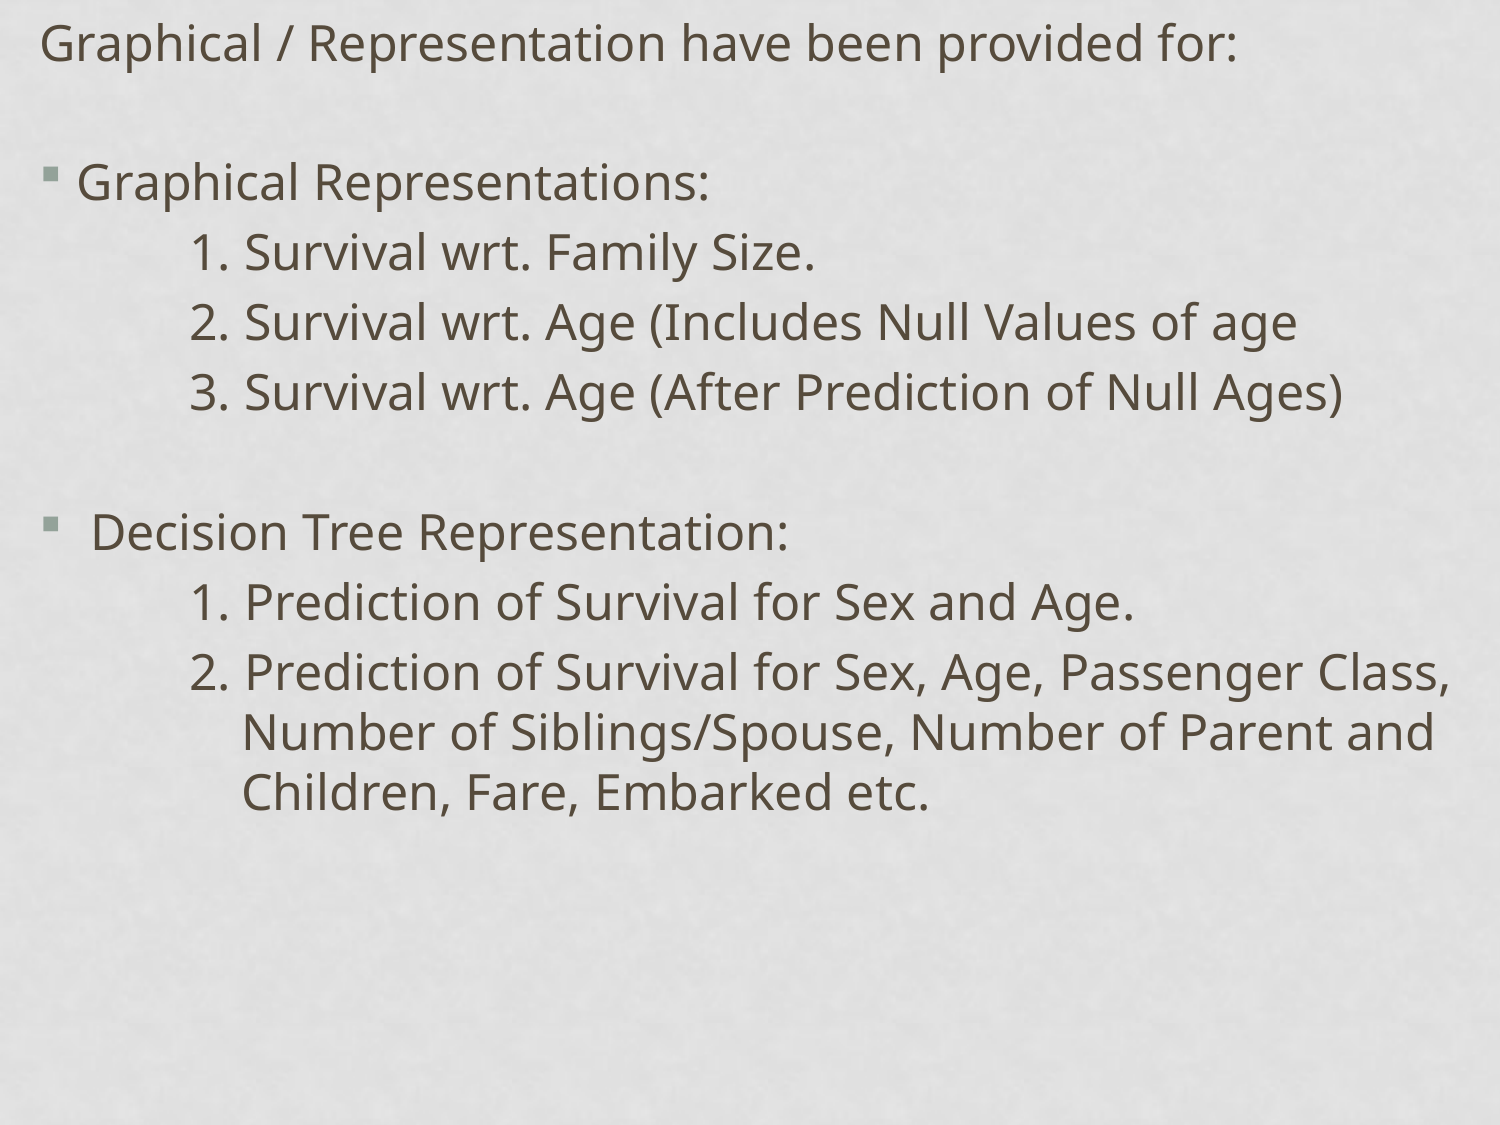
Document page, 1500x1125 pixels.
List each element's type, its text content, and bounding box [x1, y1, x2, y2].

list Graphical / Representation have been provided for: Graphical Representations: 1. Survival wrt. Family Size. 2. Survival wrt. Age (Includes Null Values of age 3. Survival wrt. Age (After Prediction of Null Ages) Decision Tree Representation: 1. Prediction of Survival for Sex and Age. 2. Prediction of Survival for Sex, Age, Passenger Class, Number of Siblings/Spouse, Number of Parent and Children, Fare, Embarked etc. [5, 3, 1475, 1100]
